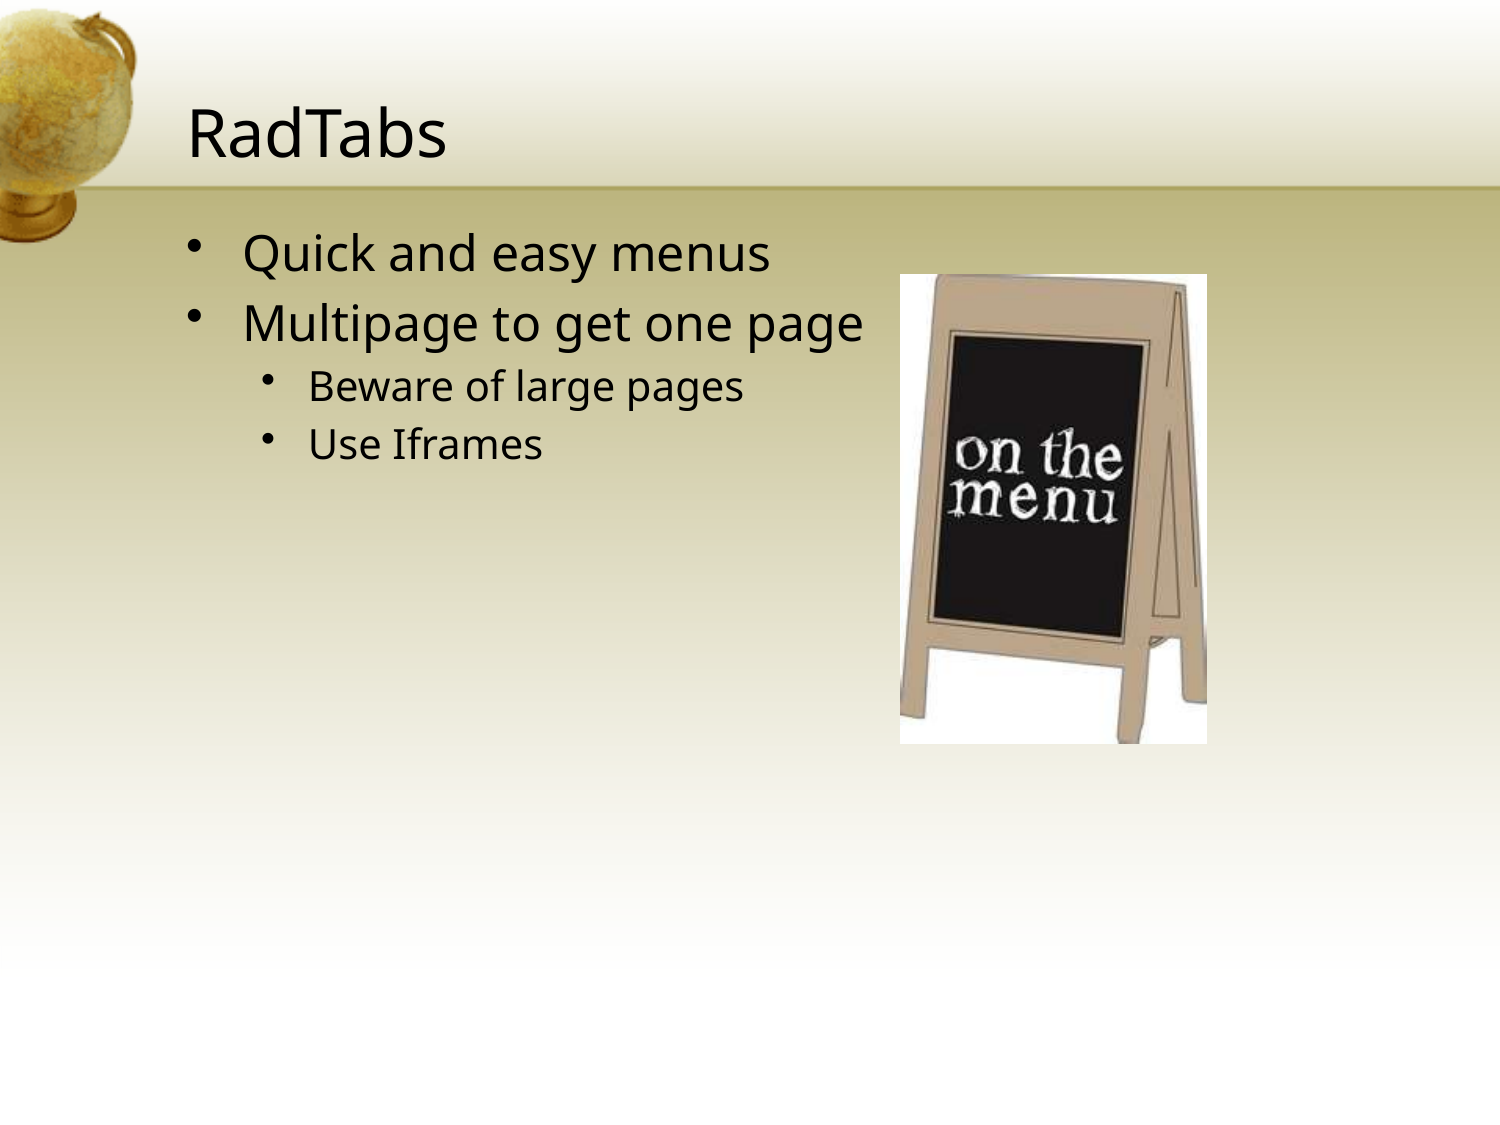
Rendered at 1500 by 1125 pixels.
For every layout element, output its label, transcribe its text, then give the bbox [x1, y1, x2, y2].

picture [0, 0, 1500, 1125]
list Quick and easy menus Multipage to get one page Beware of large pages Use Iframes [171, 214, 1436, 1018]
title RadTabs [171, 36, 1436, 179]
